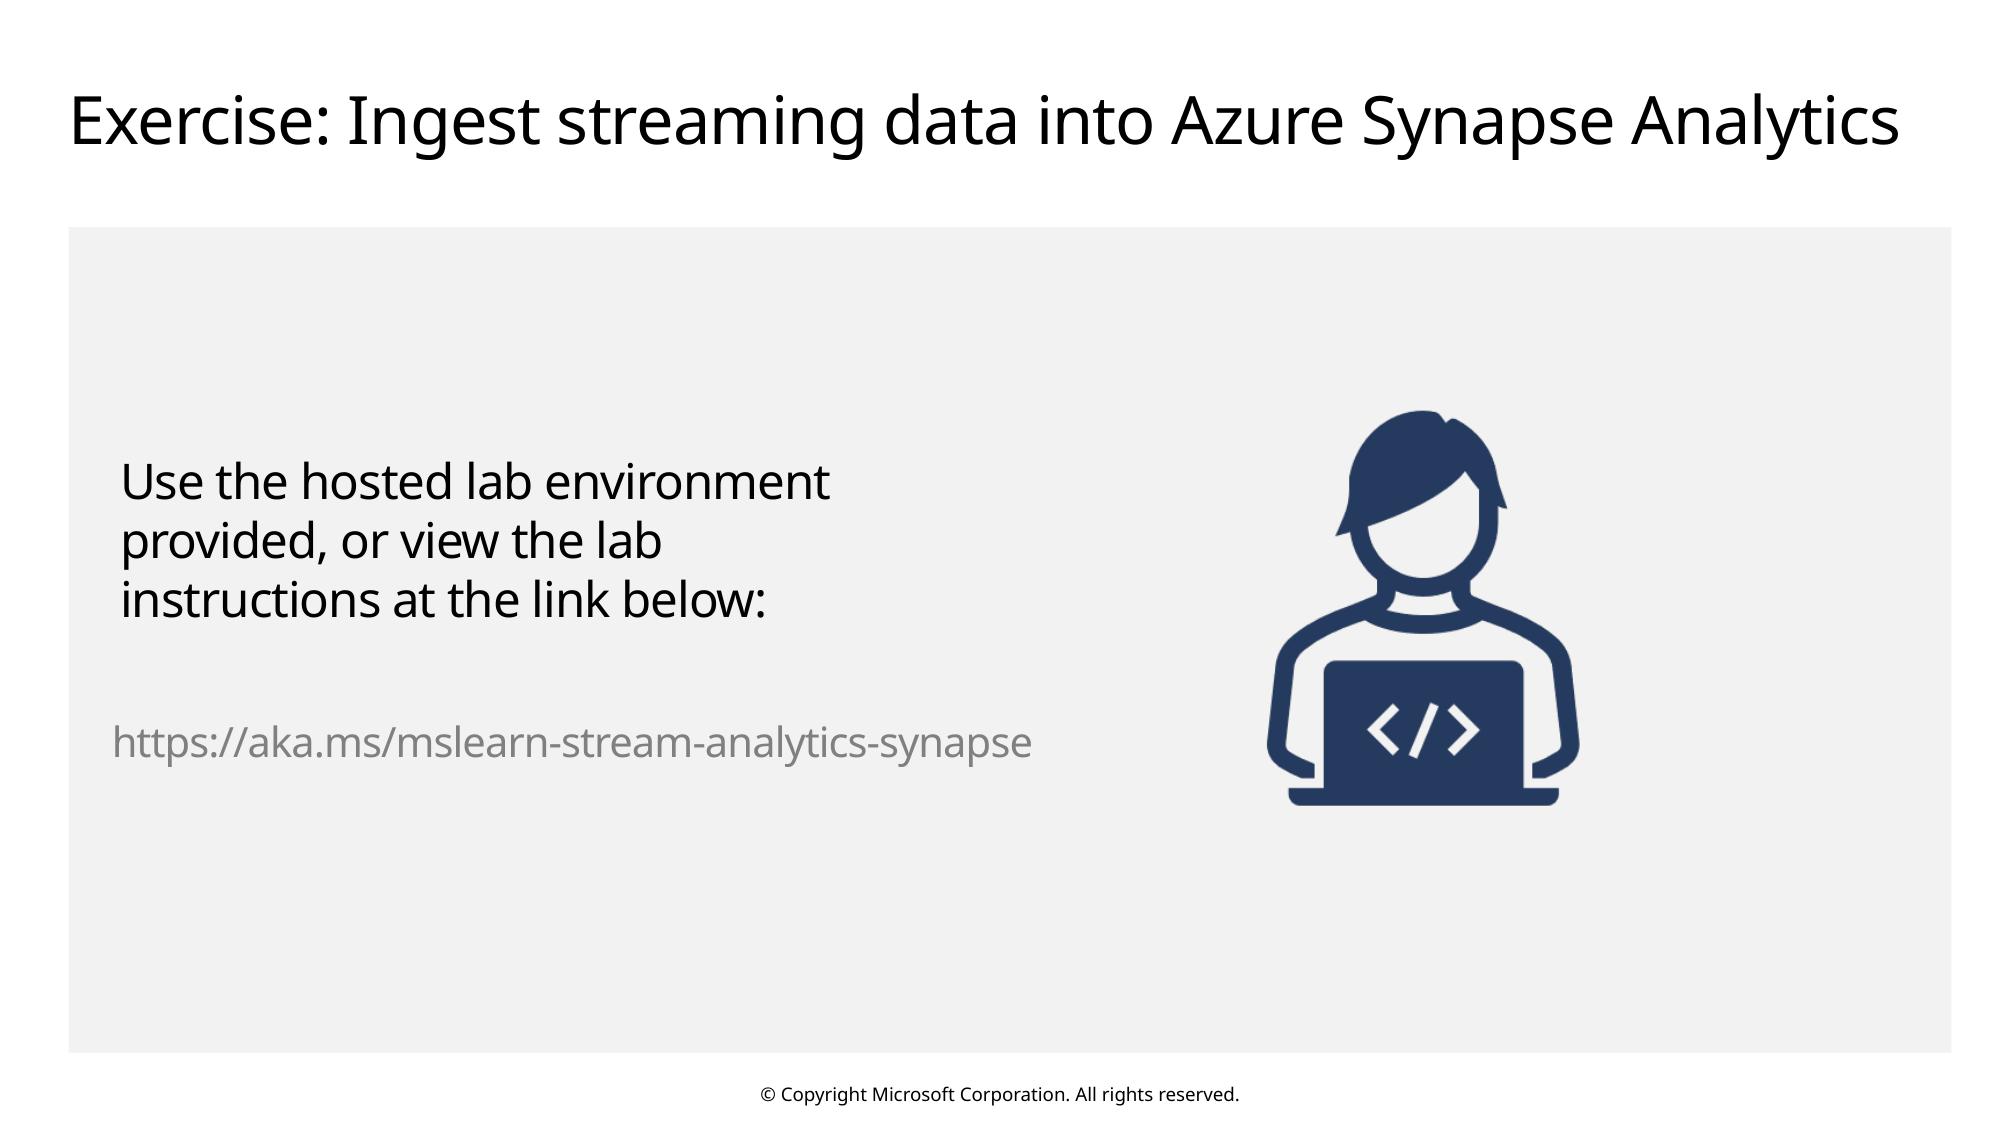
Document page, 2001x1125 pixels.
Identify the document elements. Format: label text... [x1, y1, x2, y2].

text_box https://aka.ms/mslearn-stream-analytics-synapse [97, 708, 1174, 773]
text_box [68, 226, 1952, 1053]
title Exercise: Ingest streaming data into Azure Synapse Analytics [68, 72, 1930, 184]
picture [1201, 369, 1647, 815]
list Use the hosted lab environment provided, or view the lab instructions at the link below: [120, 442, 883, 708]
